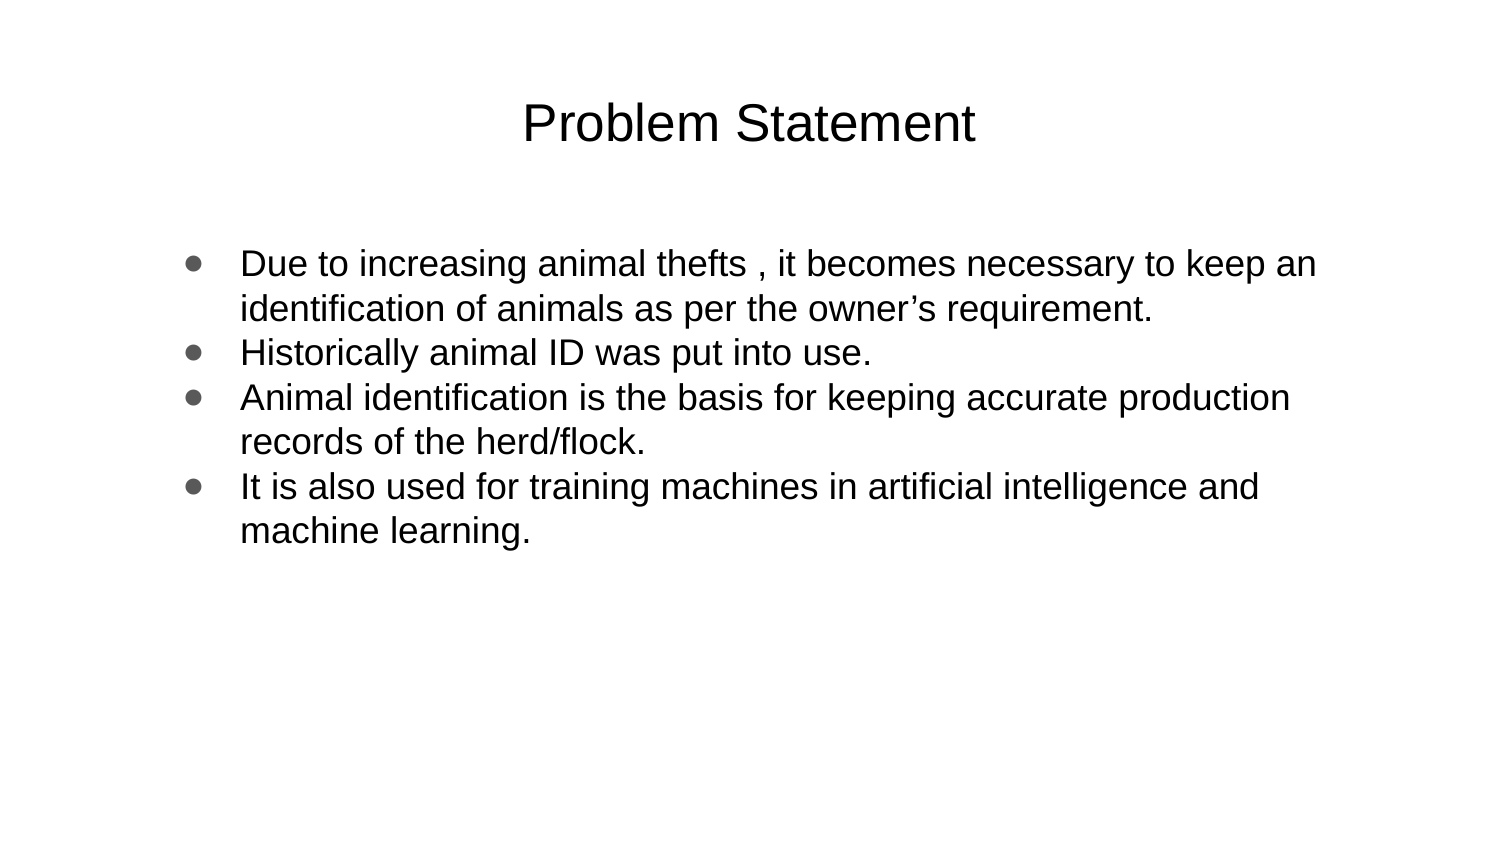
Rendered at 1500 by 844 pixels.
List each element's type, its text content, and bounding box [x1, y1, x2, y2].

title Problem Statement [51, 72, 1449, 167]
list Due to increasing animal thefts , it becomes necessary to keep an identification of animals as per the owner’s requirement. Historically animal ID was put into use. Animal identification is the basis for keeping accurate production records of the herd/flock. It is also used for training machines in artificial intelligence and machine learning. [151, 224, 1354, 567]
